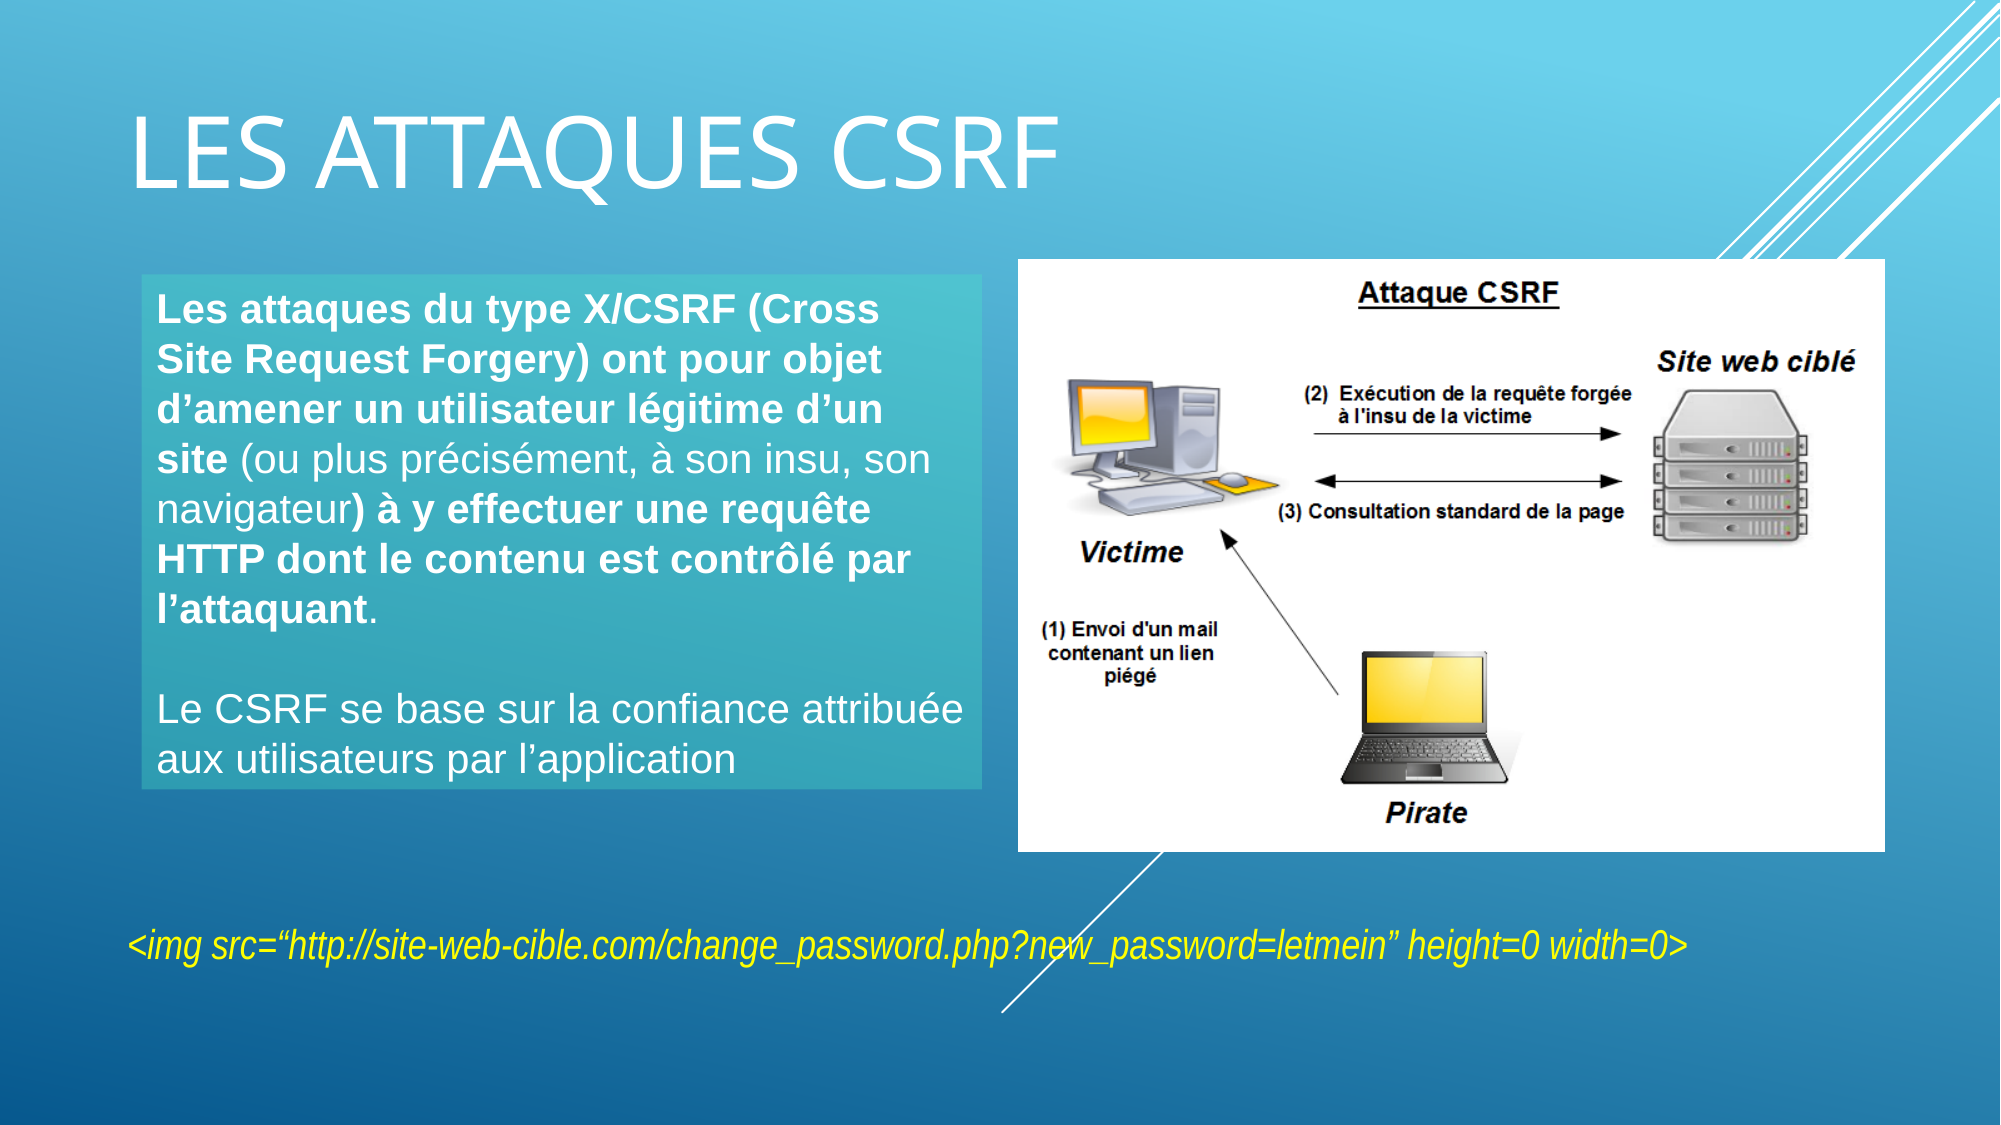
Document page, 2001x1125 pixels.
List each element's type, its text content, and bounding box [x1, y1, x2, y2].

text_box Les attaques du type X/CSRF (Cross Site Request Forgery) ont pour objet d’amener un utilisateur légitime d’un site (ou plus précisément, à son insu, son navigateur) à y effectuer une requête HTTP dont le contenu est contrôlé par l’attaquant. Le CSRF se base sur la confiance attribuée aux utilisateurs par l’application [141, 274, 982, 790]
picture [1017, 259, 1886, 852]
title Les attaques CSRF [112, 78, 1852, 217]
text_box <img src=“http://site-web-cible.com/change_password.php?new_password=letmein” height=0 width=0> [112, 910, 1718, 976]
